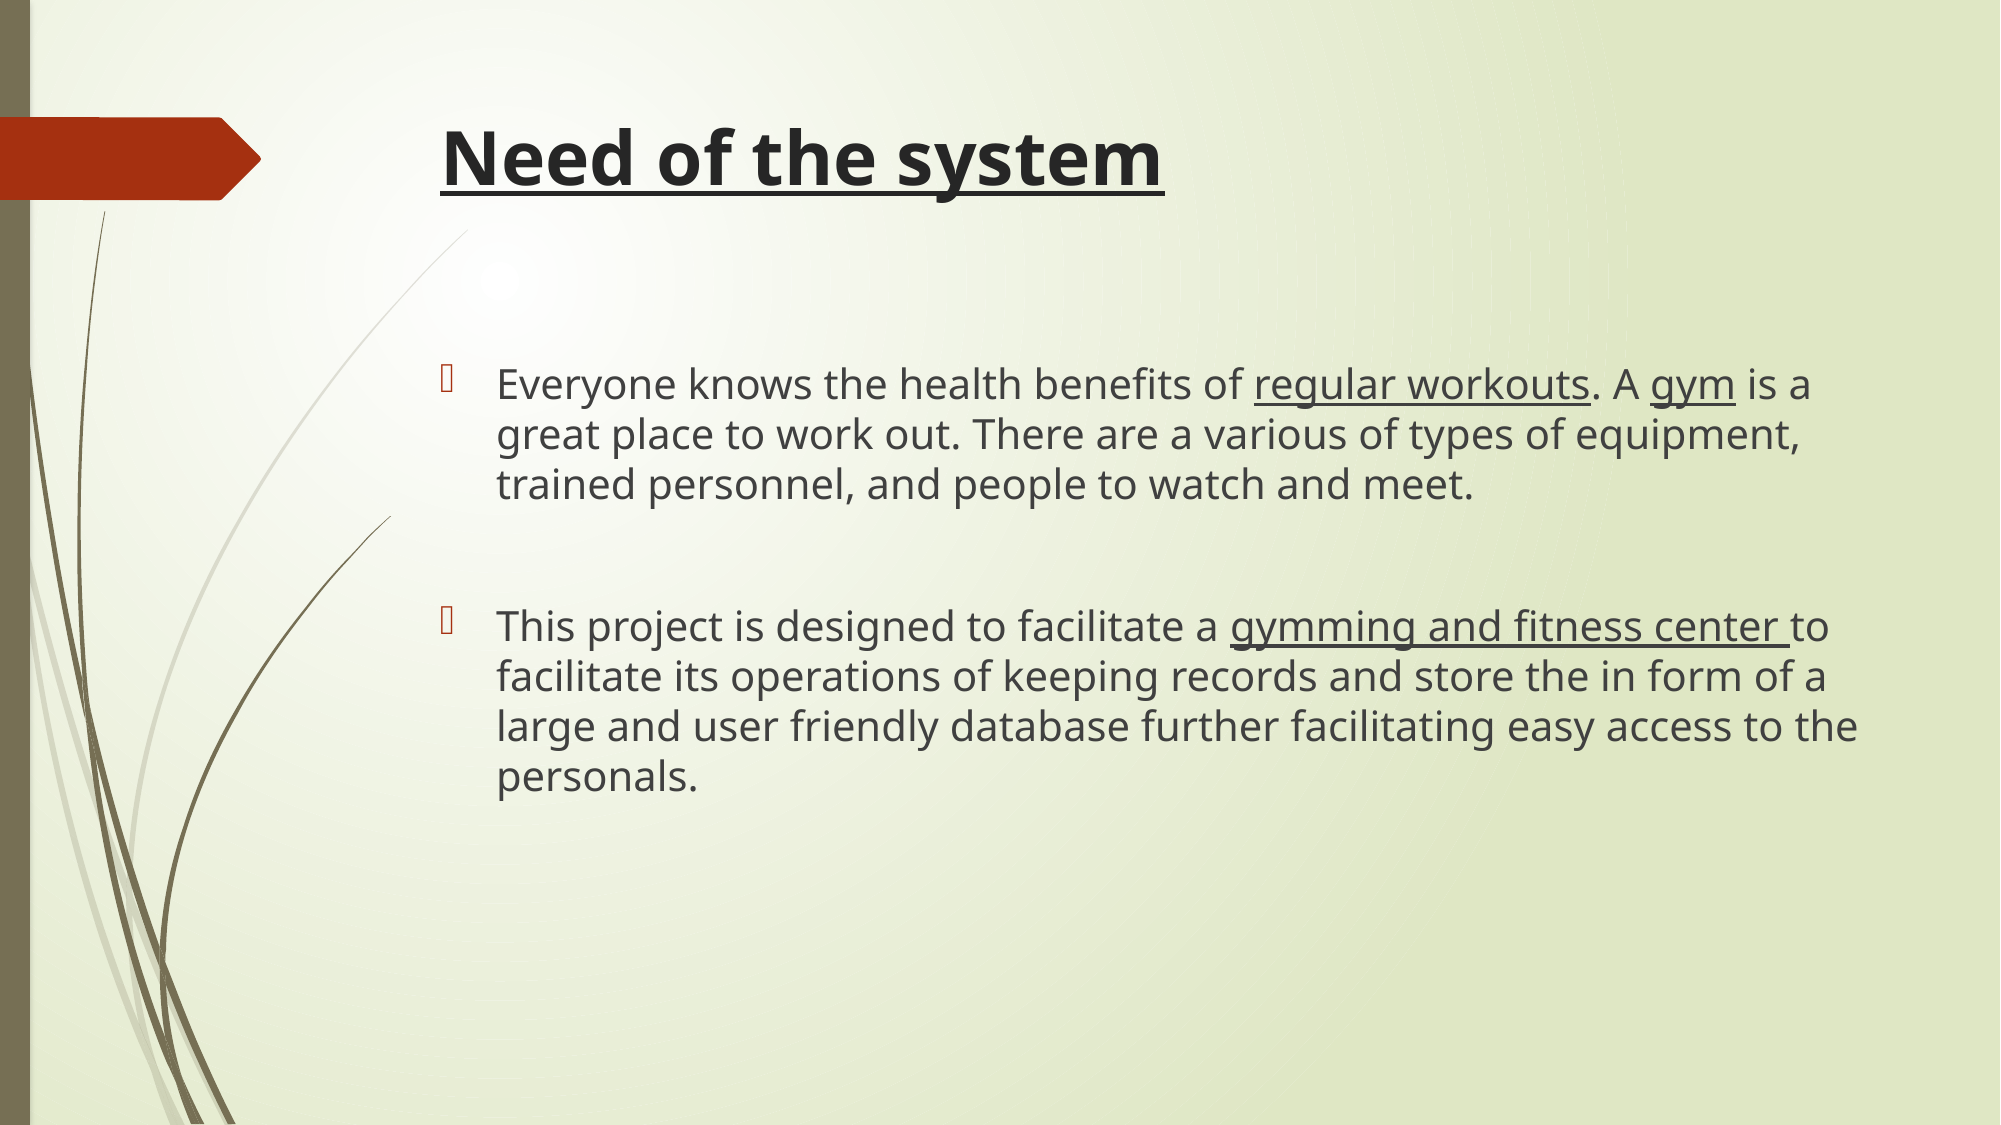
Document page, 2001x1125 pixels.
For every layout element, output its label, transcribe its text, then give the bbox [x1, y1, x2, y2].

title Need of the system [425, 102, 1888, 313]
list Everyone knows the health benefits of regular workouts. A gym is a great place to work out. There are a various of types of equipment, trained personnel, and people to watch and meet. This project is designed to facilitate a gymming and fitness center to facilitate its operations of keeping records and store the in form of a large and user friendly database further facilitating easy access to the personals. [424, 350, 1888, 970]
